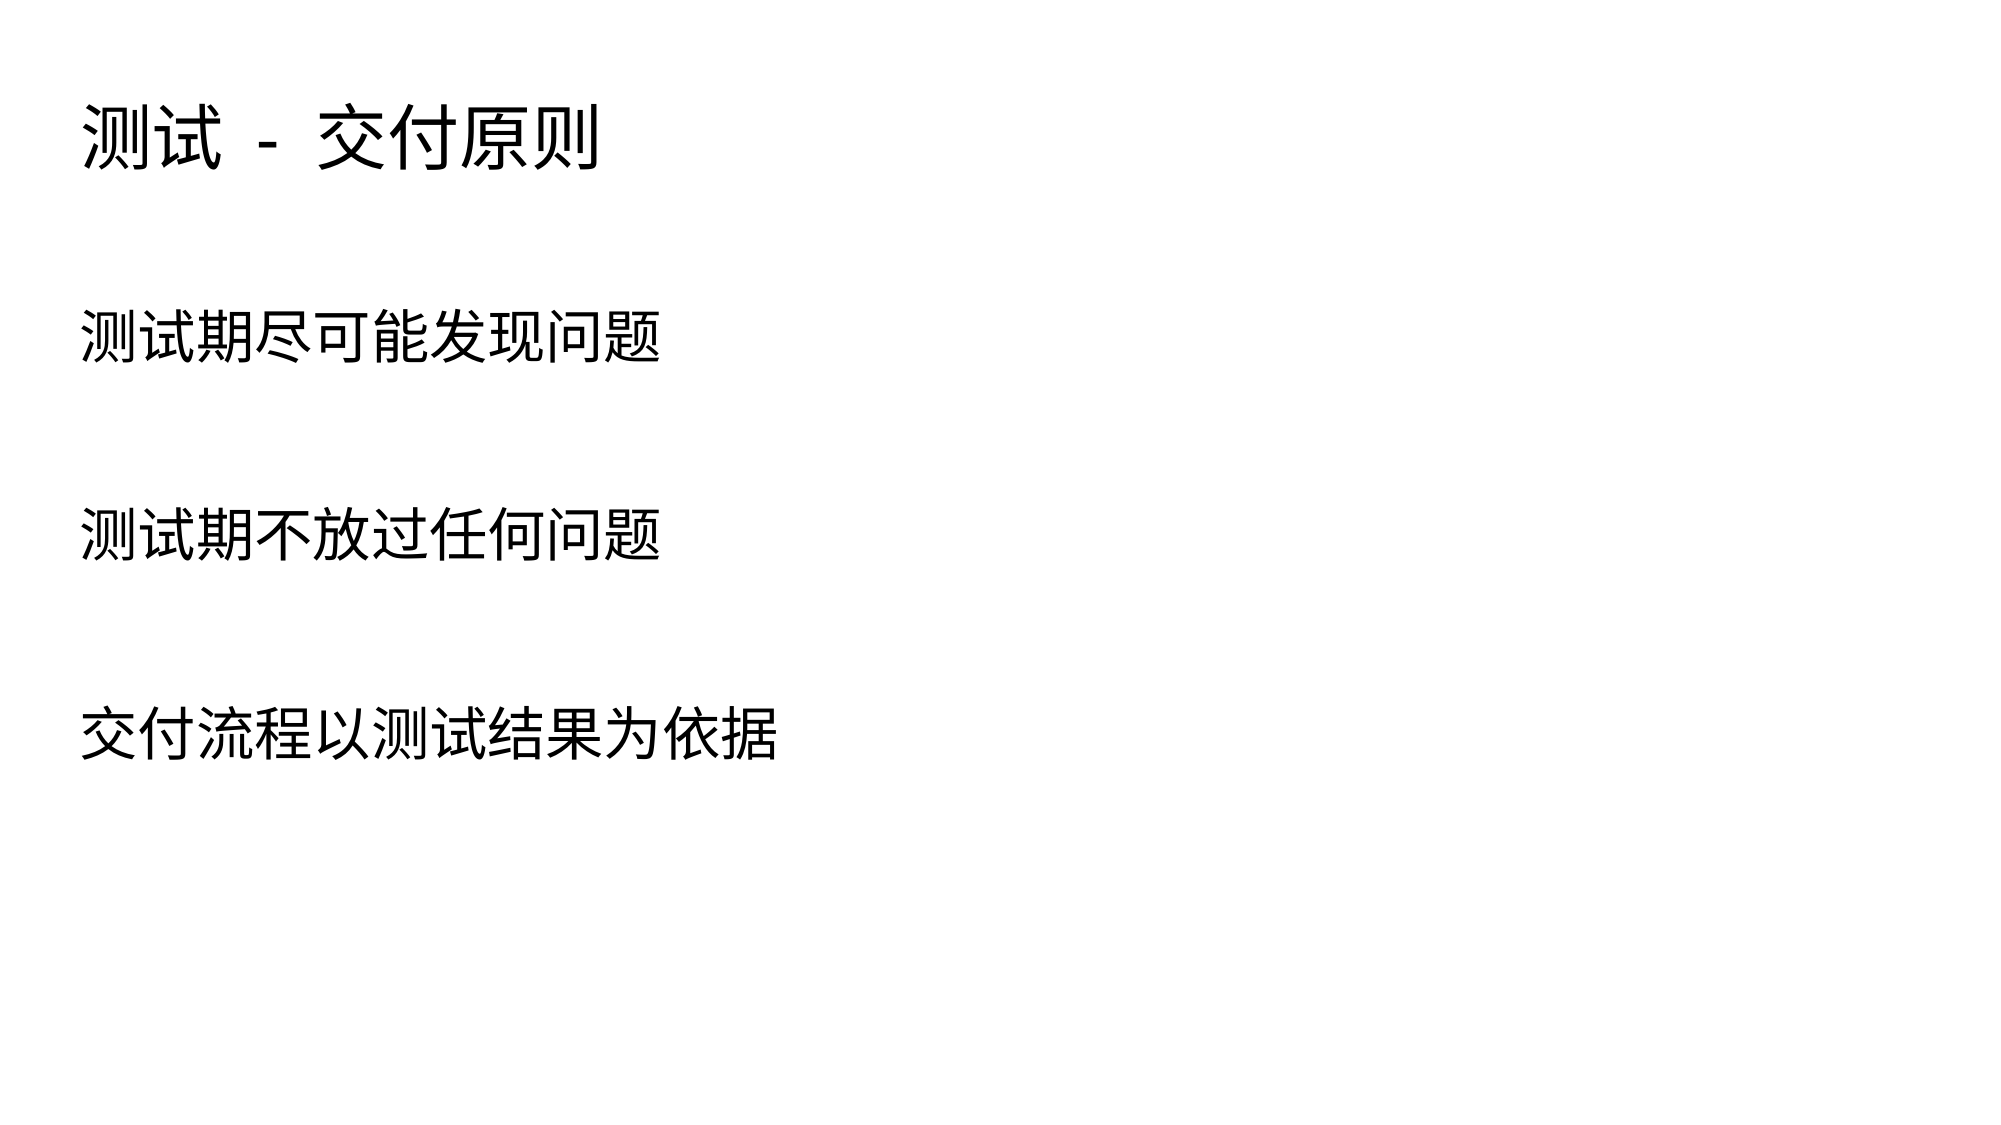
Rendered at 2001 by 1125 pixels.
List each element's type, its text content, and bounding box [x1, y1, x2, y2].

text_box 测试期不放过任何问题 [64, 486, 819, 590]
title 测试 - 交付原则 [64, 94, 1790, 188]
text_box 交付流程以测试结果为依据 [64, 684, 819, 788]
text_box 测试期尽可能发现问题 [64, 287, 819, 391]
